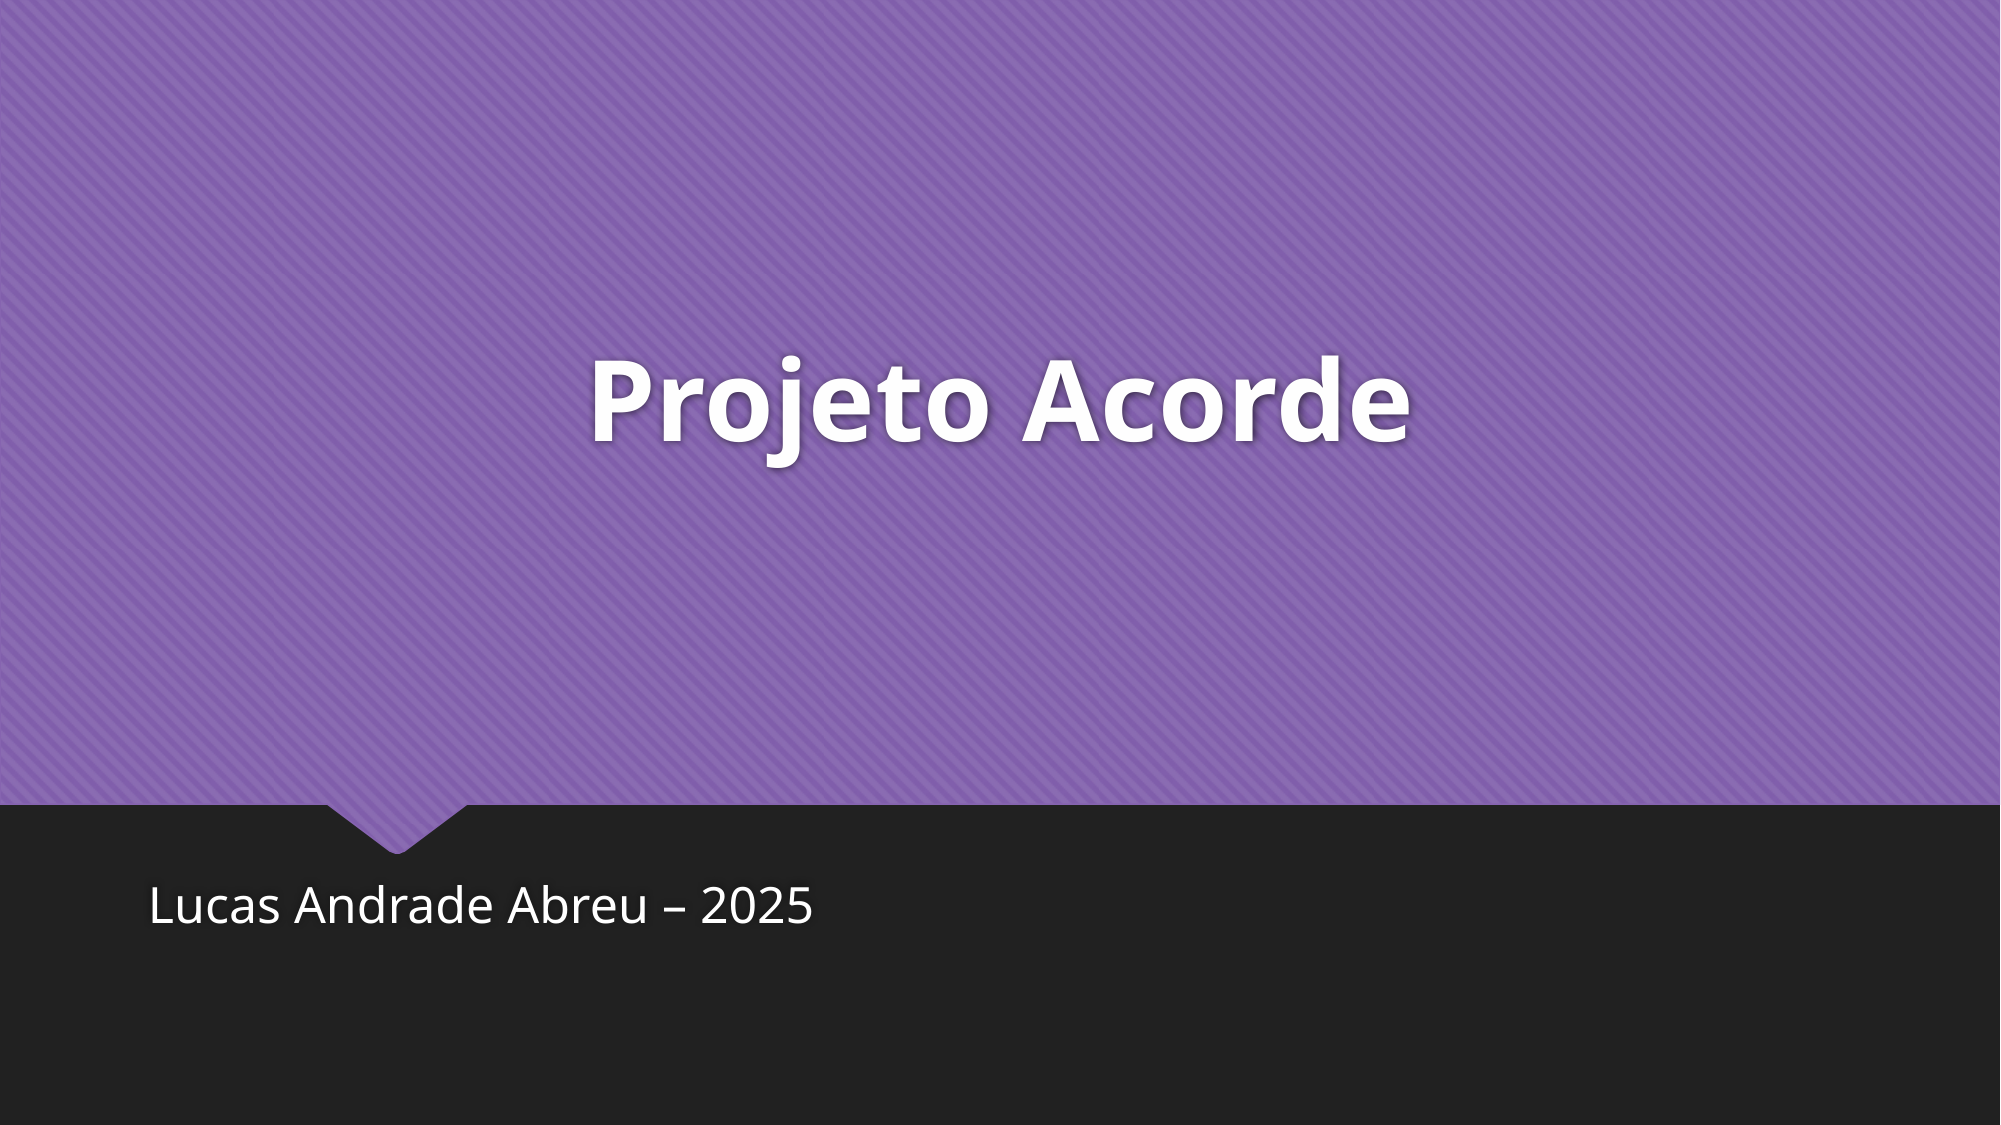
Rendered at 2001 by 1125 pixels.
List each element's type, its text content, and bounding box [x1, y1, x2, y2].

subtitle Lucas Andrade Abreu – 2025 [132, 866, 1868, 1073]
title Projeto Acorde [132, 119, 1868, 607]
